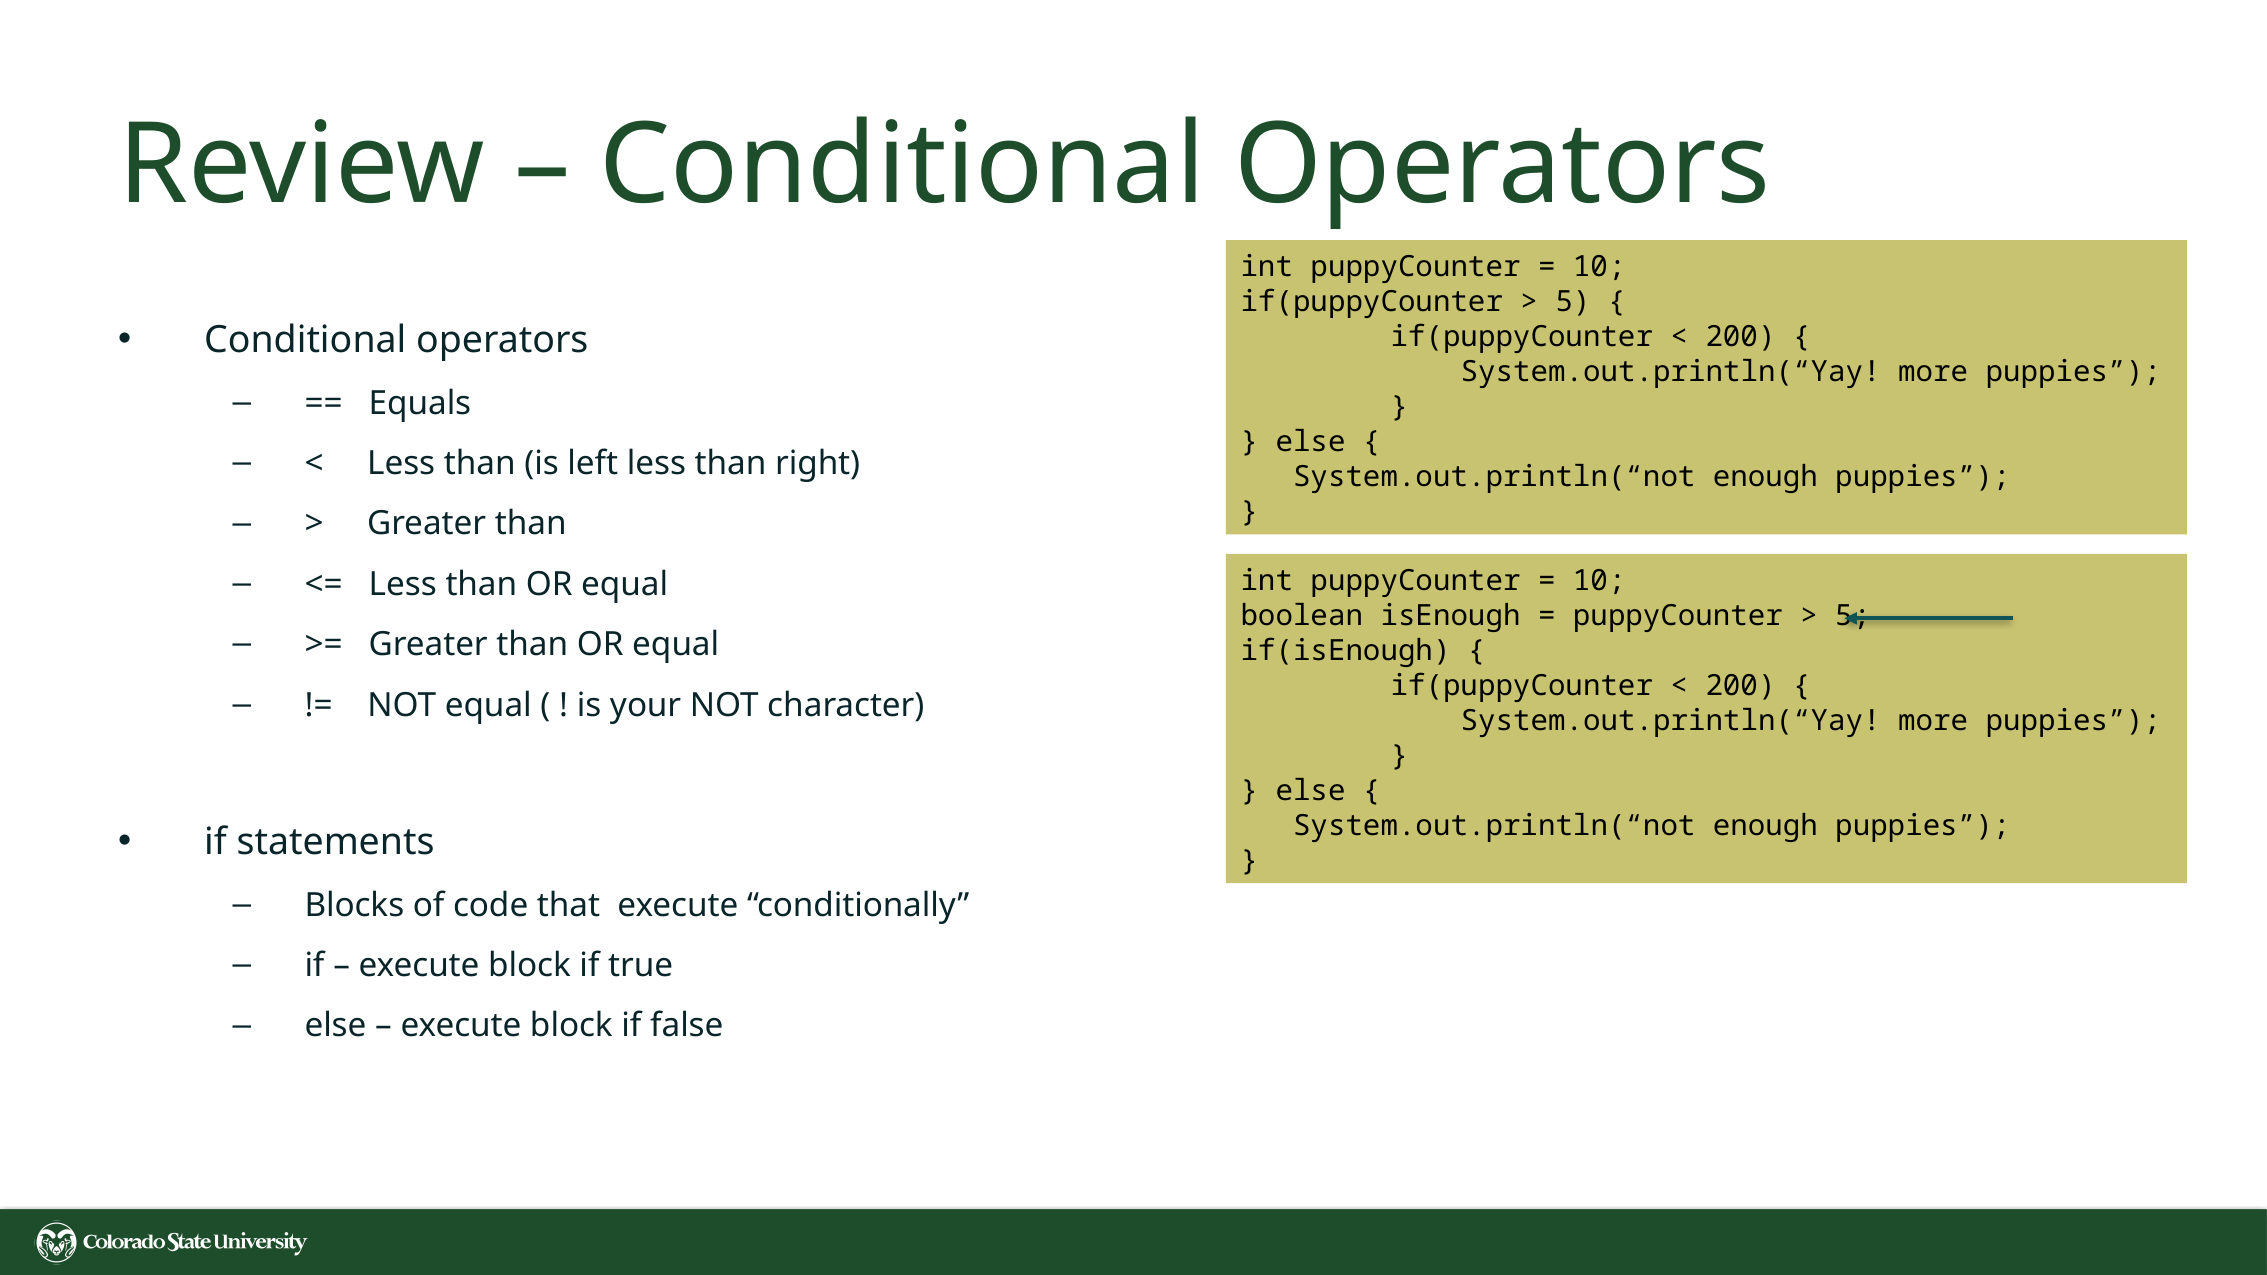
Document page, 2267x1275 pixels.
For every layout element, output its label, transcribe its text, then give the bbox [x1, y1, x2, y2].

text_box int puppyCounter = 10; boolean isEnough = puppyCounter > 5; if(isEnough) { if(puppyCounter < 200) { System.out.println(“Yay! more puppies”); } } else { System.out.println(“not enough puppies”); } [1225, 553, 2187, 884]
title Review – Conditional Operators [103, 73, 2164, 241]
picture [24, 1209, 319, 1275]
text_box int puppyCounter = 10; if(puppyCounter > 5) { if(puppyCounter < 200) { System.out.println(“Yay! more puppies”); } } else { System.out.println(“not enough puppies”); } [1225, 240, 2187, 535]
list Conditional operators == Equals < Less than (is left less than right) > Greater than <= Less than OR equal >= Greater than OR equal != NOT equal ( ! is your NOT character) if statements Blocks of code that execute “conditionally” if – execute block if true else – execute block if false [103, 291, 1041, 1062]
